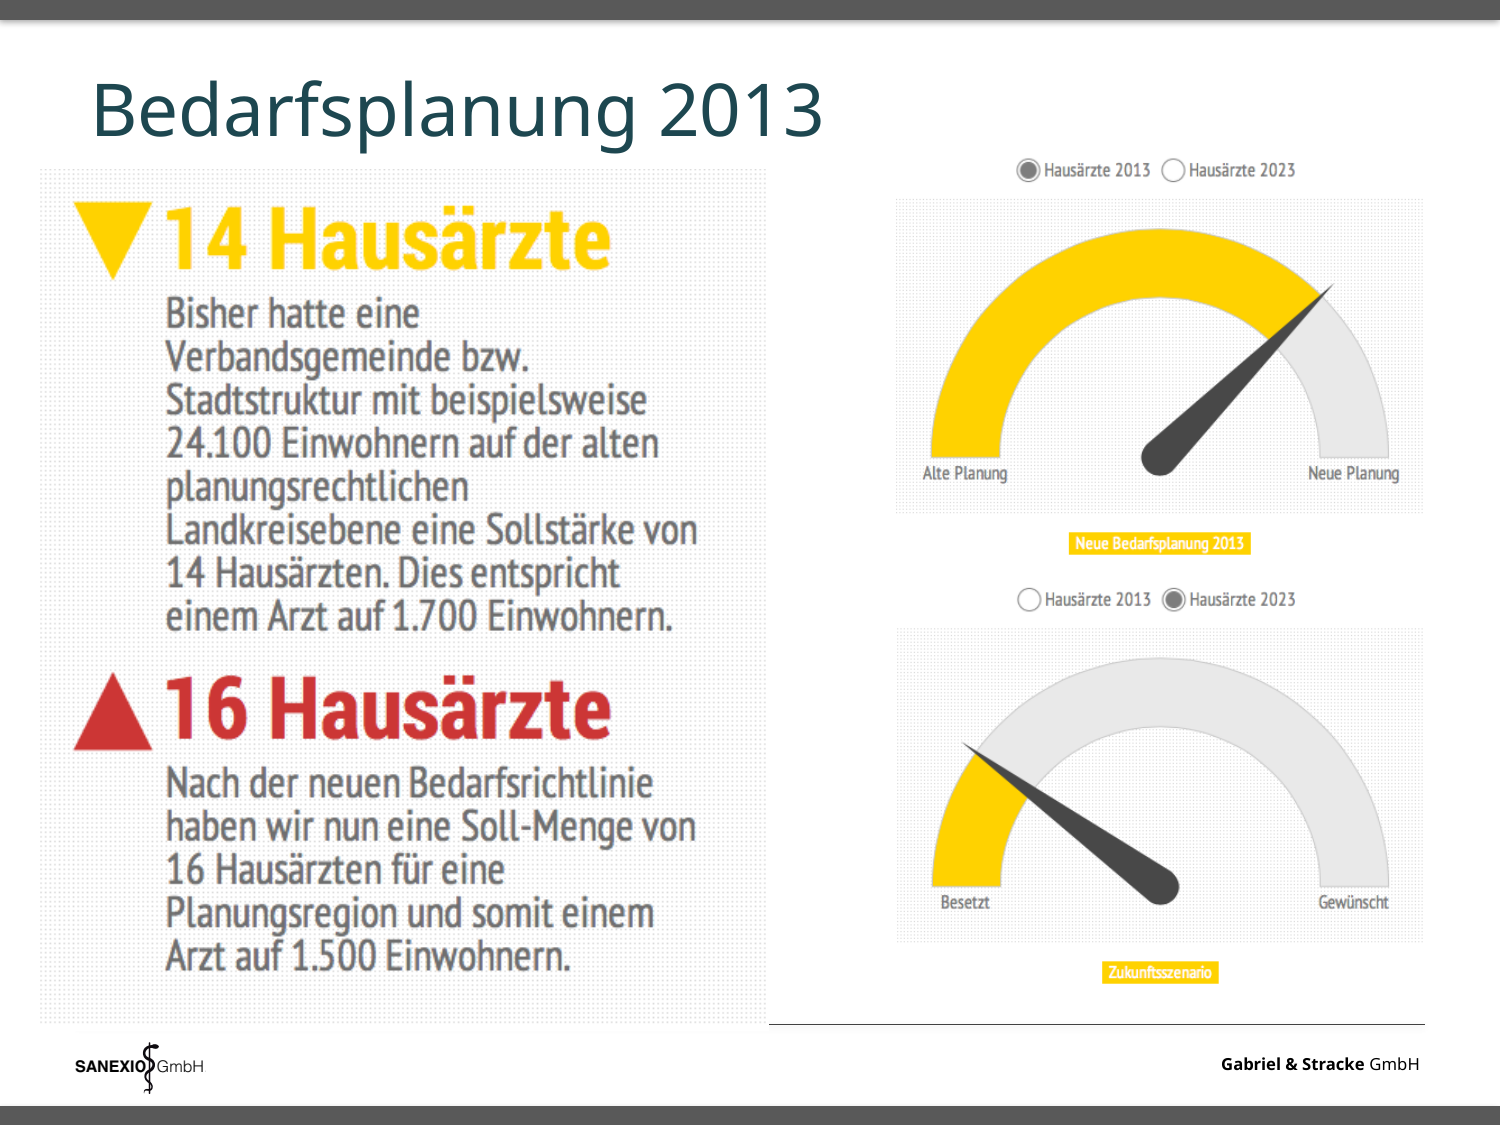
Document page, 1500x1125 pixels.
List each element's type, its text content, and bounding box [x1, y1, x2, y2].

title Bedarfsplanung 2013 [75, 45, 1425, 170]
picture [39, 168, 769, 1031]
picture [896, 570, 1426, 1004]
picture [896, 143, 1426, 566]
